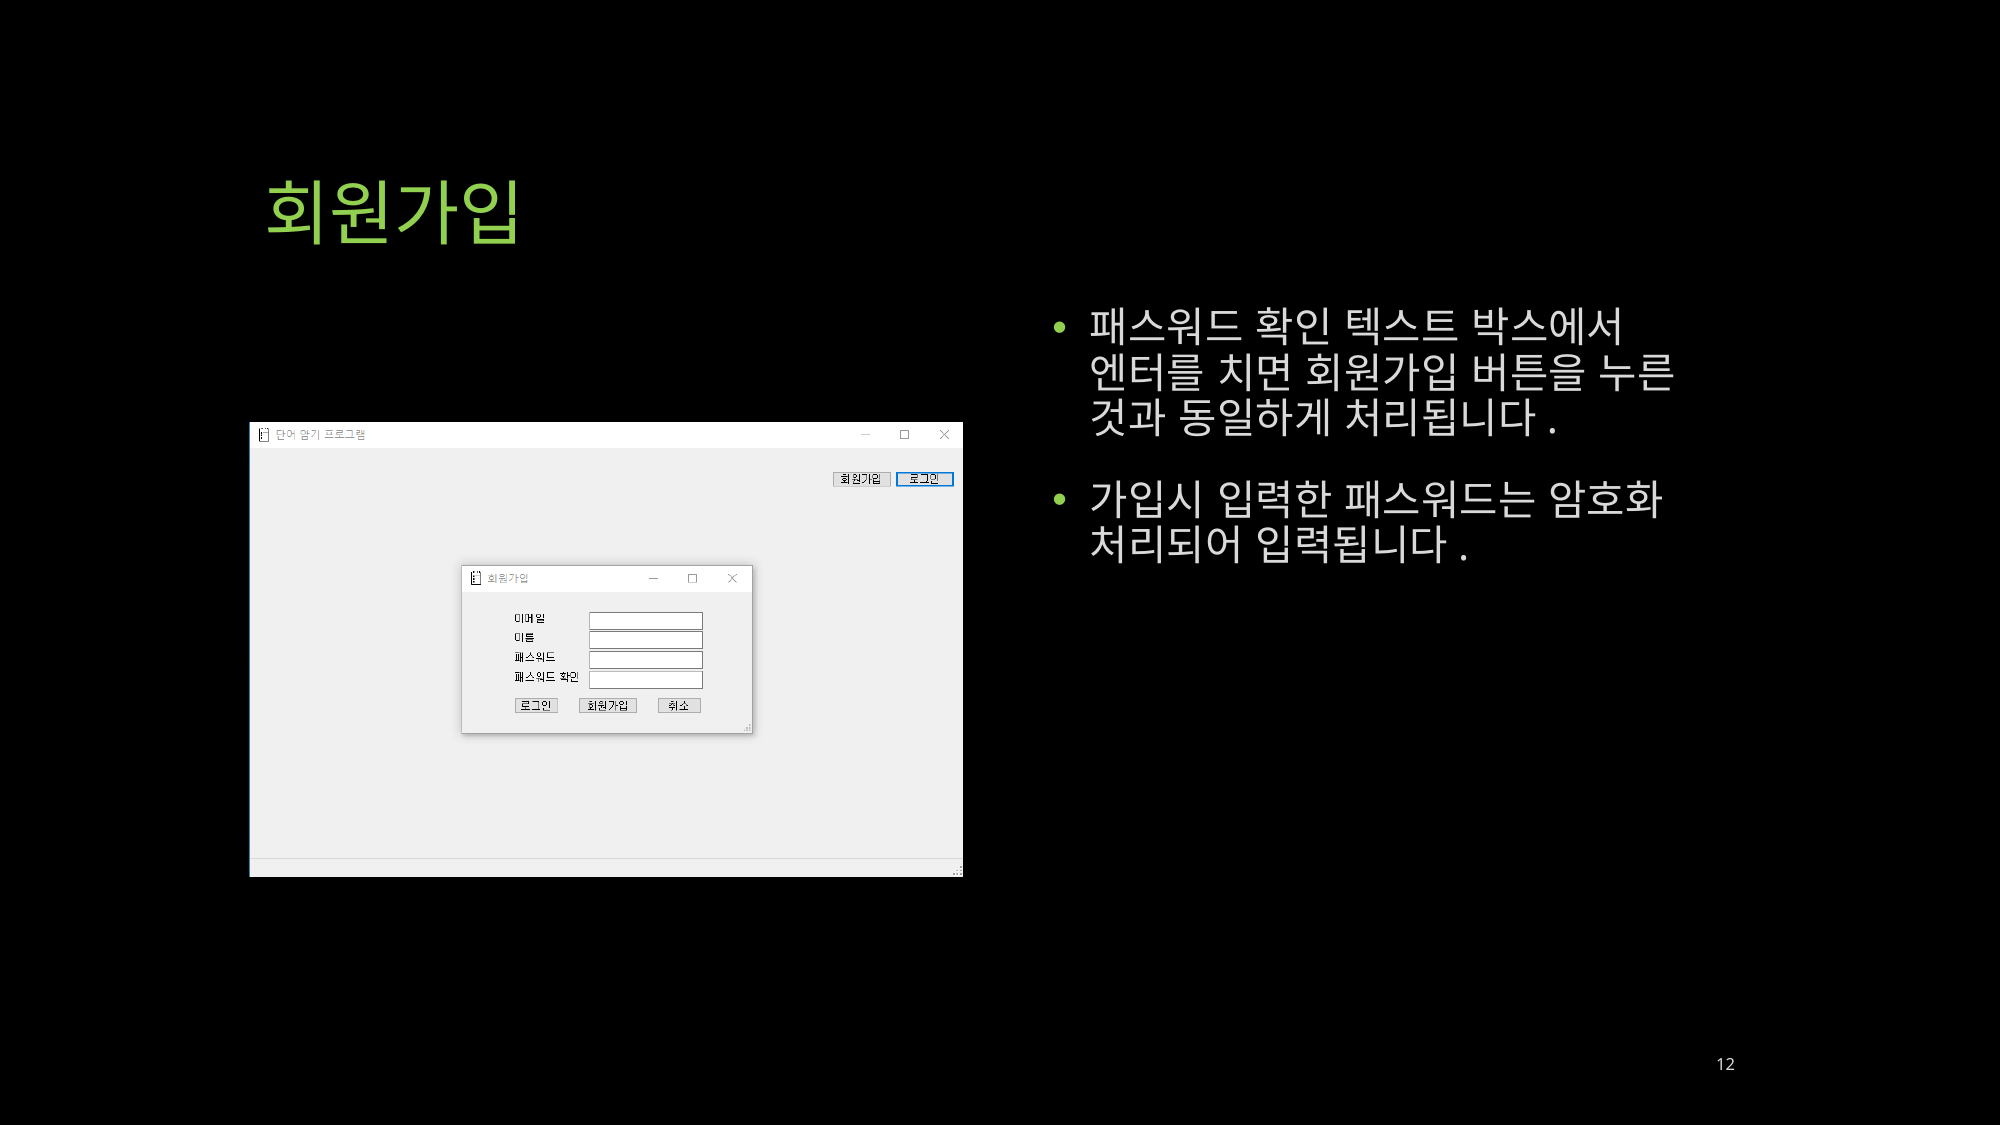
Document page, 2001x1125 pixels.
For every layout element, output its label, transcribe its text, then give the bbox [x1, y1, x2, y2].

slide_number 12 [1612, 1043, 1750, 1086]
title 회원가입 [249, 75, 1750, 263]
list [249, 422, 963, 877]
list 패스워드 확인 텍스트 박스에서 엔터를 치면 회원가입 버튼을 누른 것과 동일하게 처리됩니다. 가입시 입력한 패스워드는 암호화 처리되어 입력됩니다. [1037, 299, 1750, 1000]
